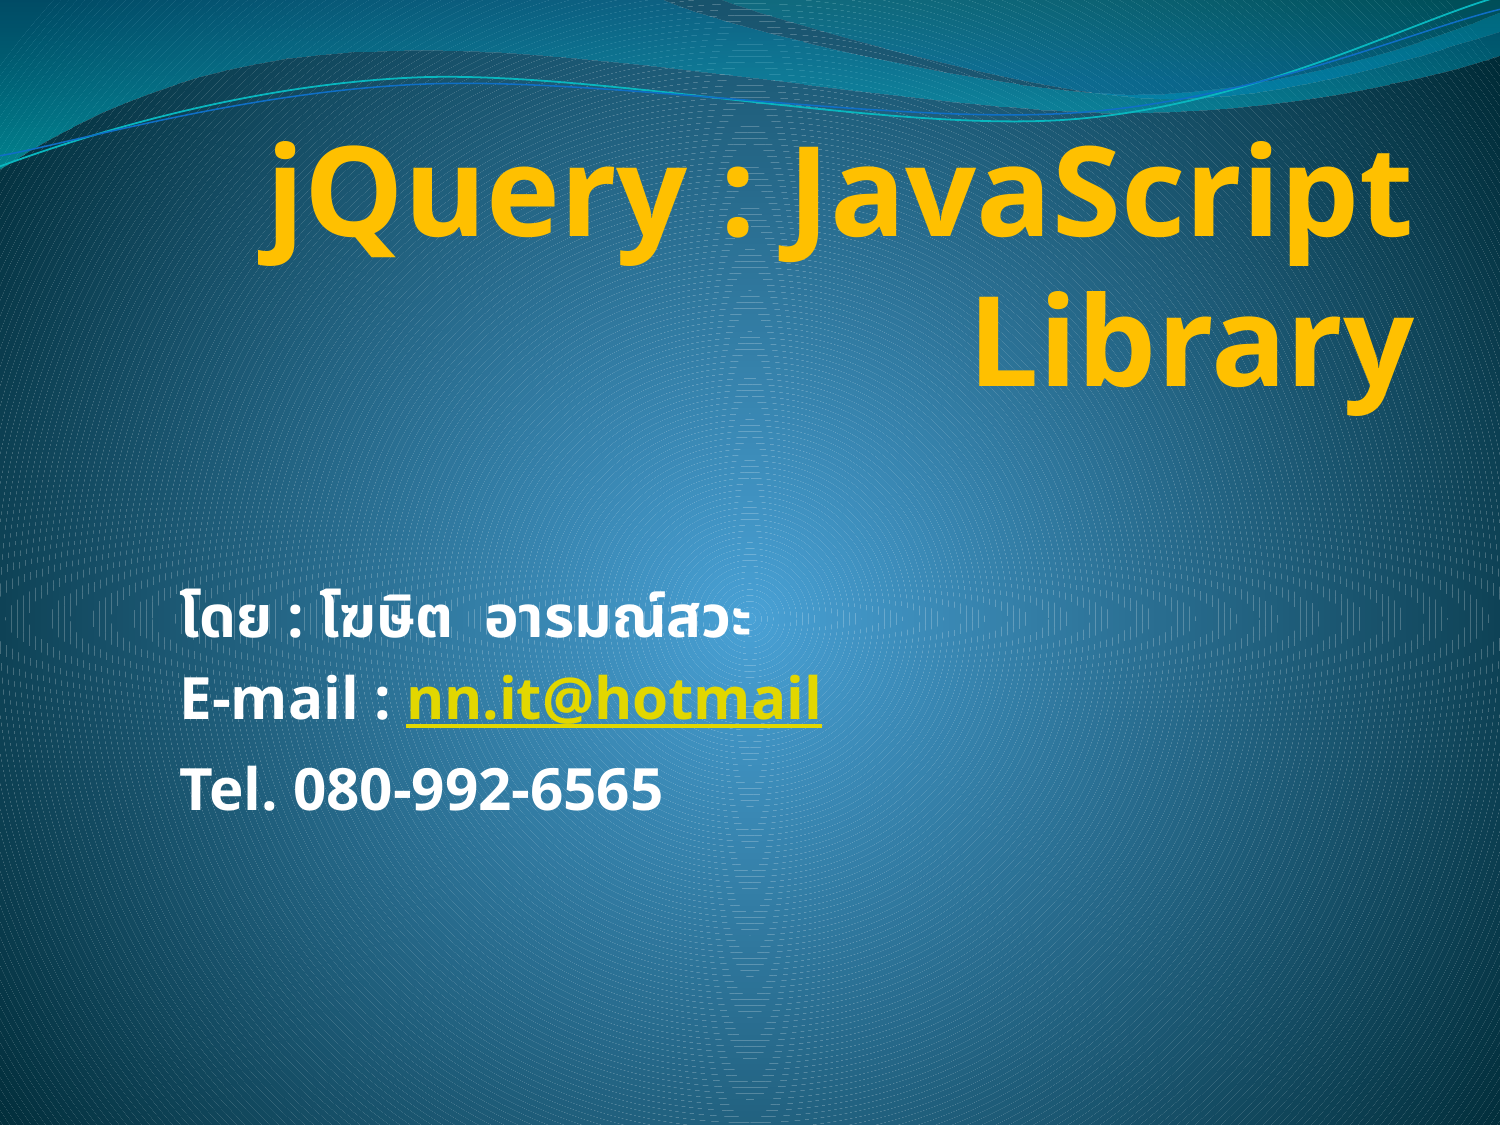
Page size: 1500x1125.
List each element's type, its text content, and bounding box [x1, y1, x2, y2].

title jQuery : JavaScript Library [261, 210, 1418, 412]
subtitle โดย : โฆษิต อารมณ์สวะ E-mail : nn.it@hotmail Tel. 080-992-6565 [179, 571, 973, 938]
